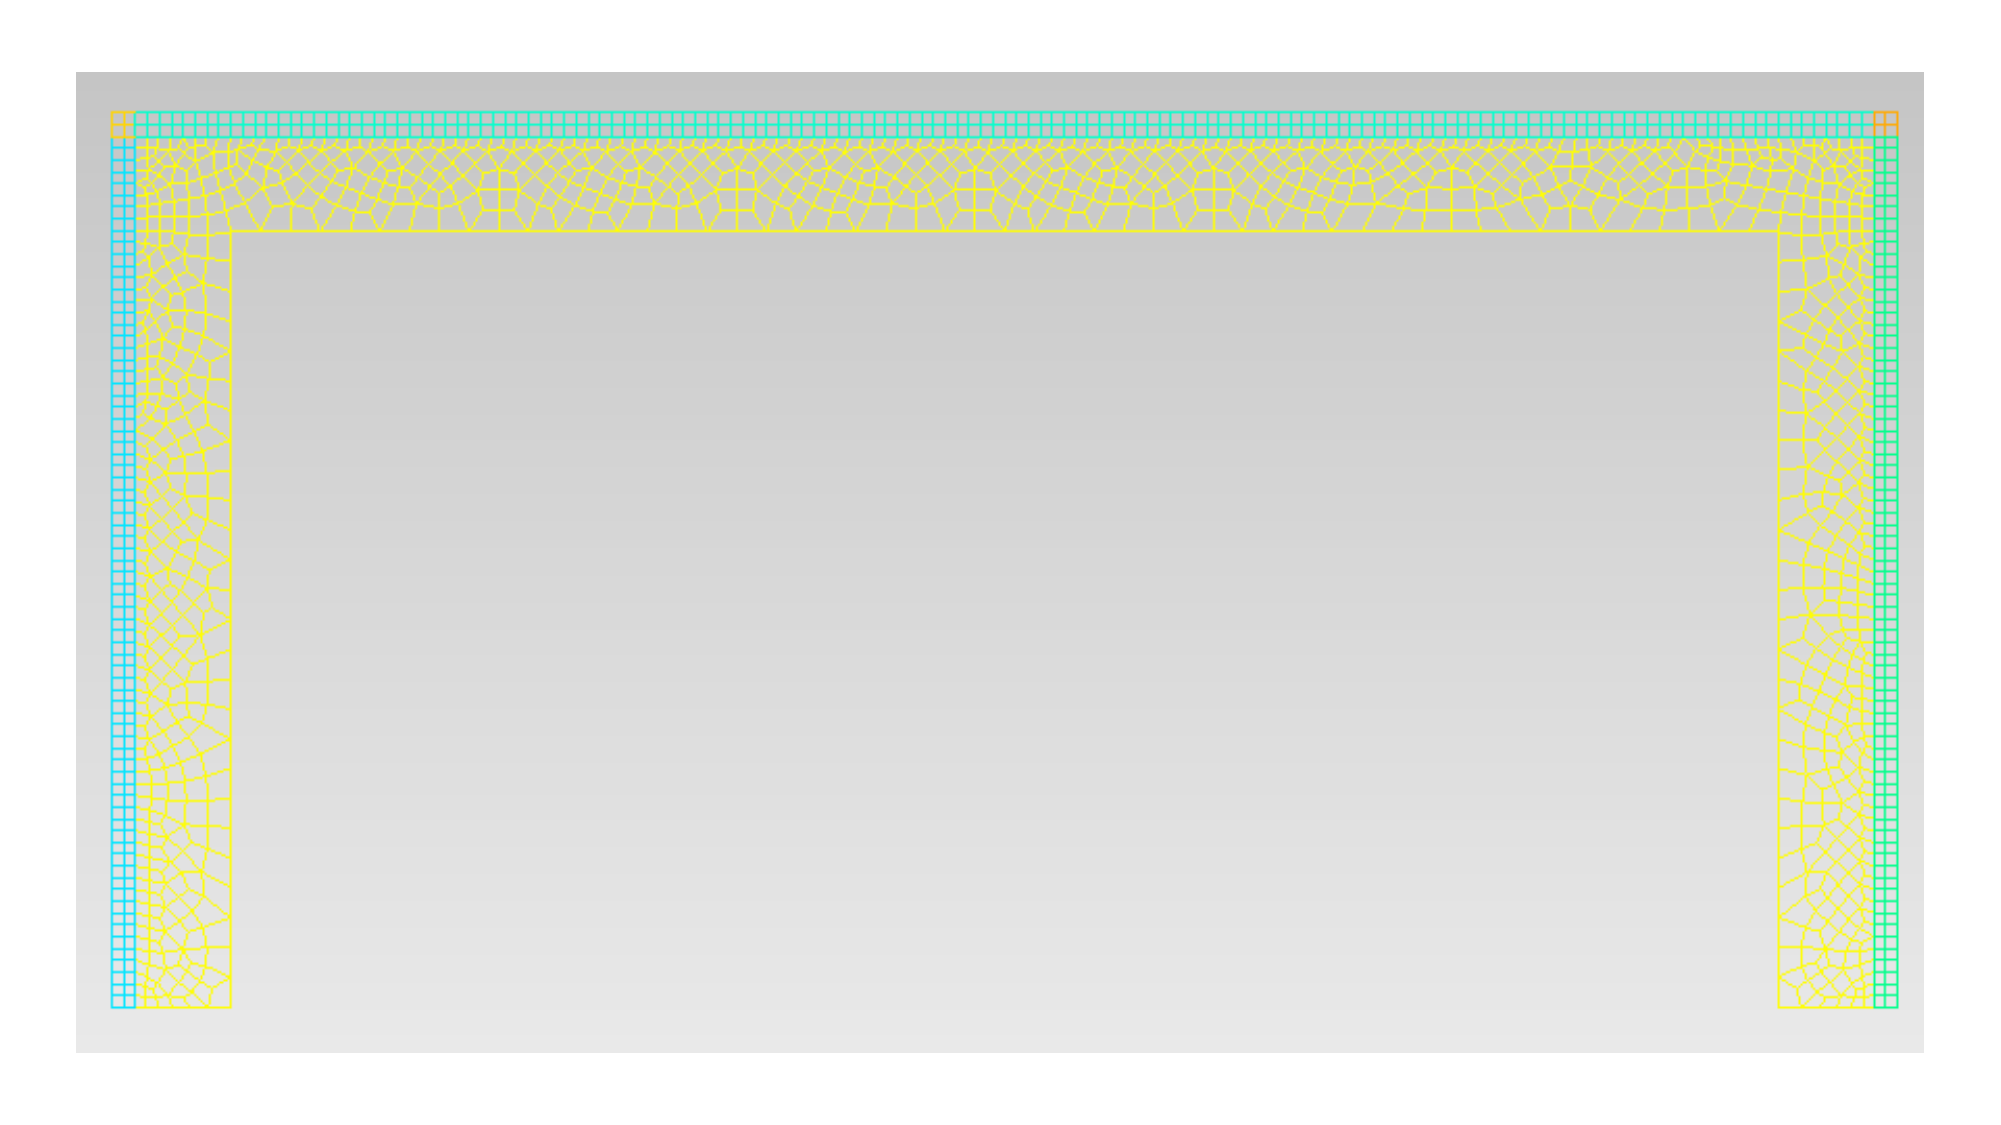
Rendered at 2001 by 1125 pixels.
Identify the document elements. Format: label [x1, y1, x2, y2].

picture [76, 72, 1924, 1053]
